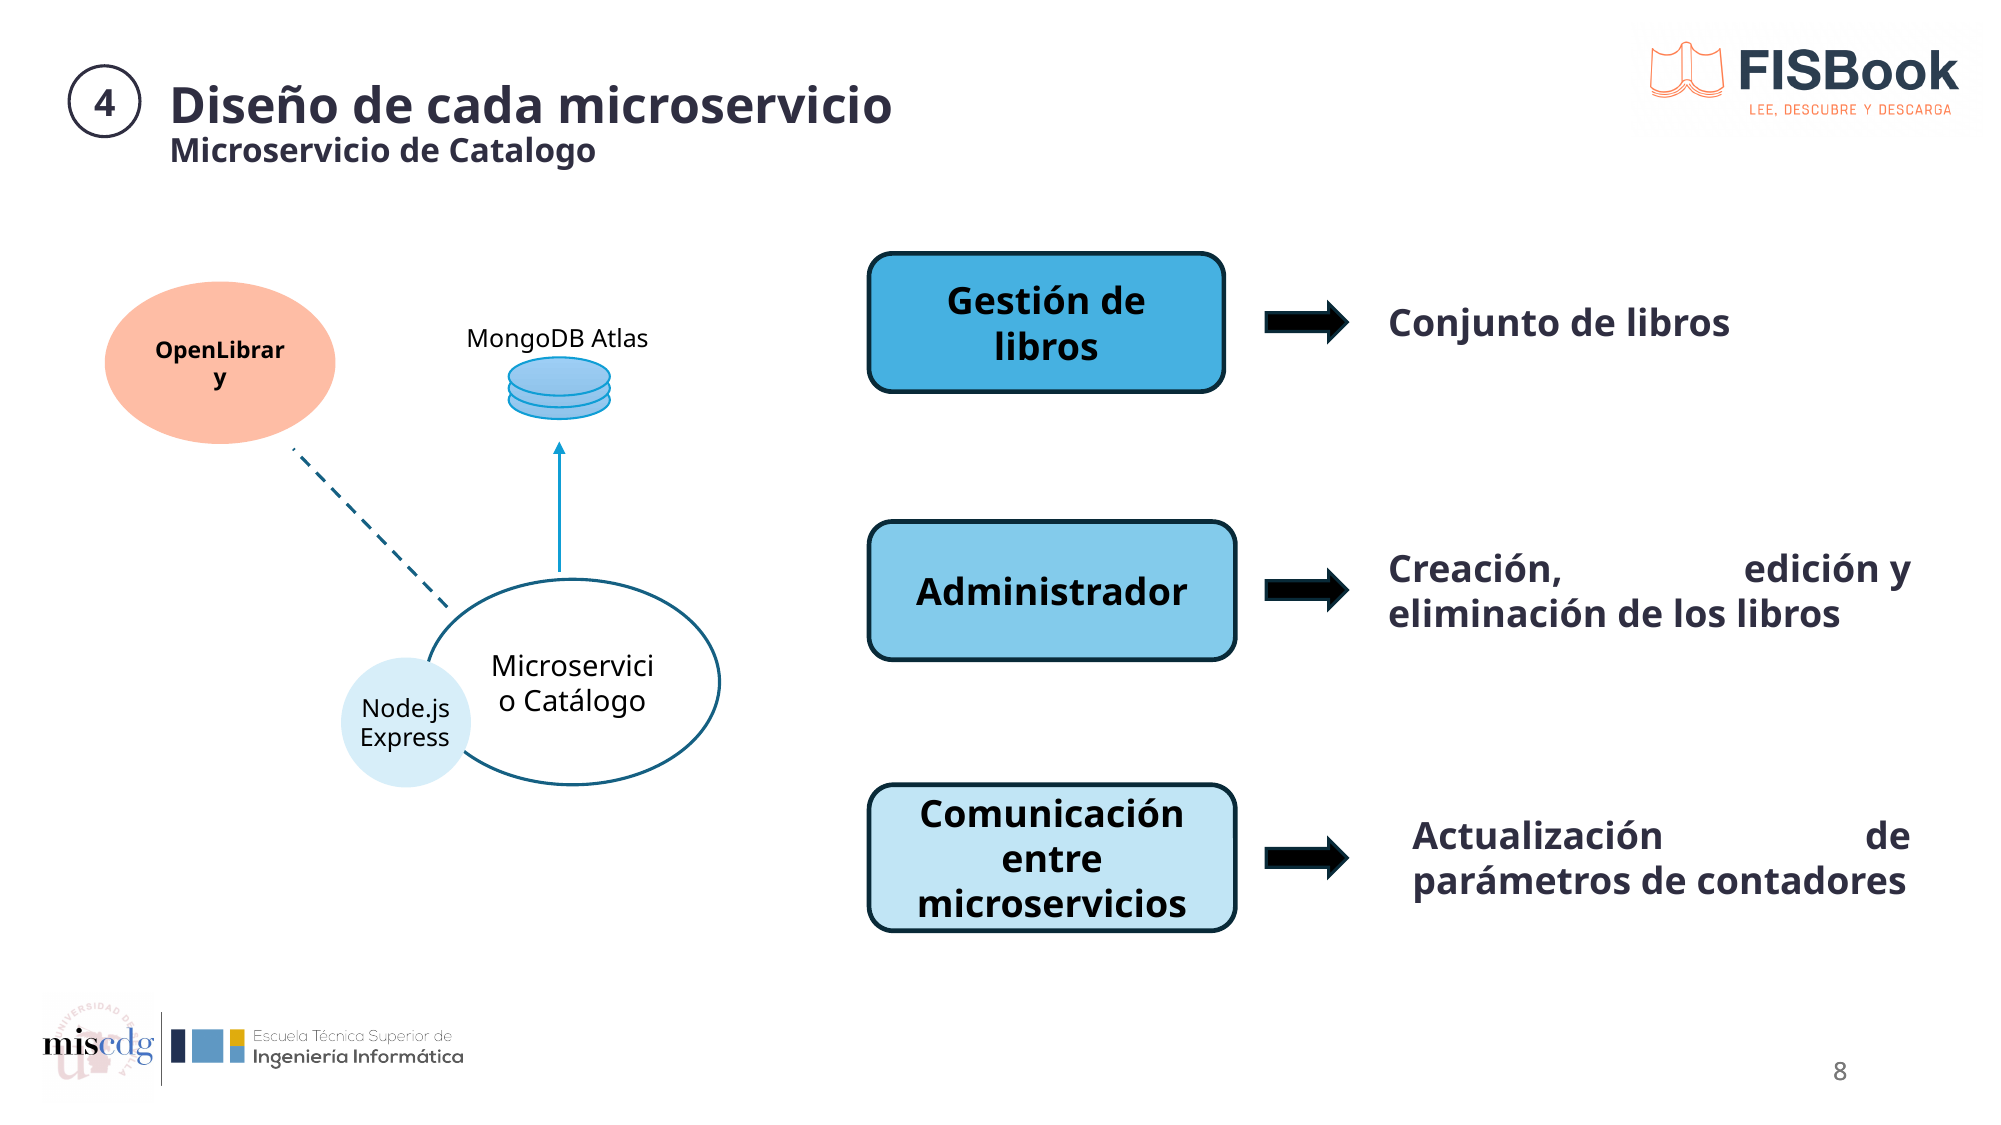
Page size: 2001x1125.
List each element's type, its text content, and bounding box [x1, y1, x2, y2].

text_box Actualización de parámetros de contadores [1397, 804, 1927, 910]
text_box Comunicación entre microservicios [867, 783, 1237, 933]
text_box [508, 356, 611, 420]
text_box [1264, 567, 1350, 613]
text_box Microservicio Catálogo [428, 577, 722, 787]
text_box OpenLibrary [103, 279, 338, 446]
text_box Microservicio de Catalogo [154, 121, 1350, 177]
text_box 8 [1412, 1042, 1863, 1103]
text_box Conjunto de libros [1373, 291, 1927, 352]
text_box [334, 656, 472, 788]
text_box Diseño de cada microservicio [154, 65, 1350, 121]
picture [1630, 21, 1984, 138]
text_box Creación, edición y eliminación de los libros [1373, 537, 1927, 642]
text_box Administrador [867, 519, 1237, 662]
text_box [1264, 835, 1350, 881]
picture [42, 991, 463, 1104]
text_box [292, 448, 448, 608]
text_box Gestión de libros [867, 251, 1226, 394]
text_box [1264, 299, 1350, 345]
text_box 4 [67, 64, 142, 139]
text_box MongoDB Atlas [382, 314, 664, 360]
